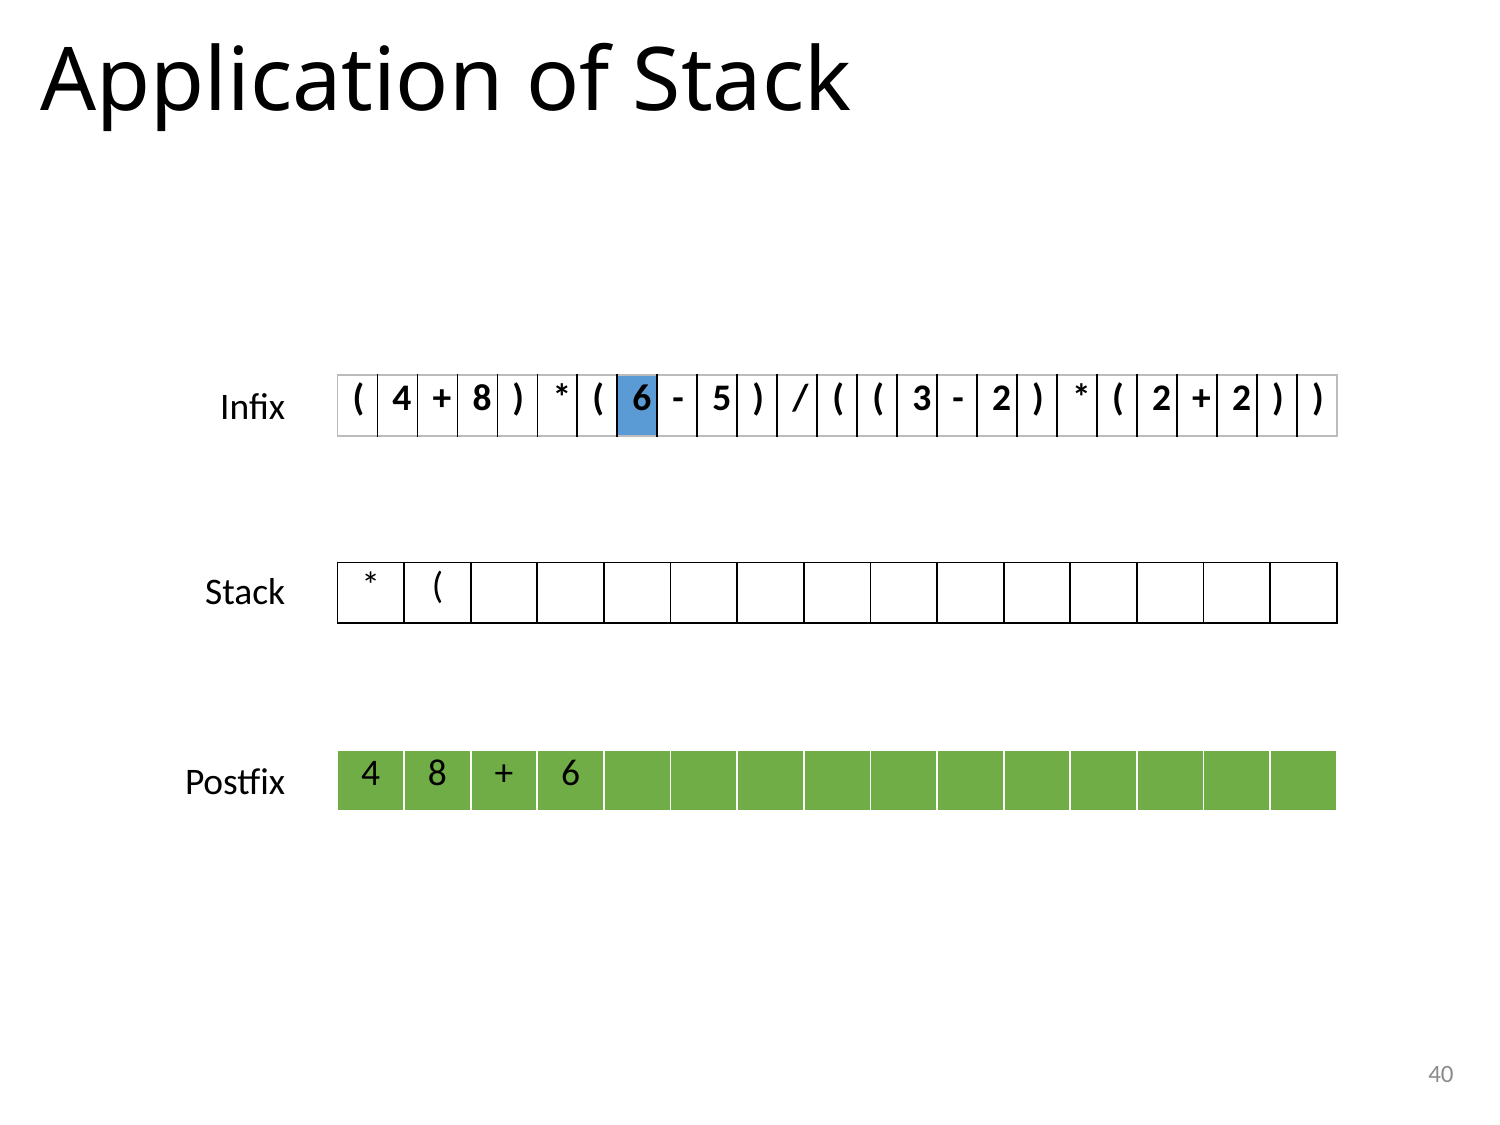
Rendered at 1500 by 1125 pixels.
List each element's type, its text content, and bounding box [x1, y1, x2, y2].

table_header ) [1298, 376, 1336, 435]
table_header [1005, 563, 1069, 622]
table_header 5 [698, 376, 736, 435]
table_header 8 [458, 376, 497, 435]
table_header 6 [538, 751, 603, 810]
table_header [472, 563, 536, 622]
table_header - [938, 376, 976, 435]
table_header ( [578, 376, 616, 435]
table_header [938, 563, 1003, 622]
table_header ) [498, 376, 537, 435]
table_header [671, 751, 736, 810]
table_header + [472, 751, 536, 810]
table_header ( [818, 376, 856, 435]
table_header 2 [978, 376, 1016, 435]
table_header [1071, 563, 1136, 622]
table_header 3 [898, 376, 936, 435]
table_header / [778, 376, 816, 435]
table_header 2 [1218, 376, 1256, 435]
table_header + [1178, 376, 1216, 435]
table_header 2 [1138, 376, 1176, 435]
table_header [805, 563, 870, 622]
table_header 4 [378, 376, 417, 435]
table_header [871, 563, 936, 622]
table_header [538, 563, 603, 622]
table_header ( [1098, 376, 1136, 435]
table_header [1204, 751, 1269, 810]
table_header [1071, 751, 1136, 810]
table_header [1204, 563, 1269, 622]
table_header [871, 751, 936, 810]
table_header 6 [618, 376, 656, 435]
table_header [605, 563, 670, 622]
table_header [671, 563, 736, 622]
table_header [1138, 563, 1203, 622]
title Application of Stack [25, 26, 1469, 138]
table_header ( [338, 376, 377, 435]
table_header [738, 563, 803, 622]
table_header ) [1258, 376, 1296, 435]
table_header ) [738, 376, 776, 435]
table_header [1005, 751, 1069, 810]
text_box Infix [134, 374, 300, 435]
table_header * [538, 376, 576, 435]
table_header 4 [338, 751, 403, 810]
table_header * [1058, 376, 1096, 435]
table_header ( [858, 376, 896, 435]
text_box Postfix [134, 749, 300, 810]
slide_number 40 [1131, 1042, 1469, 1103]
table_header ) [1018, 376, 1056, 435]
table_header 8 [405, 751, 470, 810]
table_header - [658, 376, 696, 435]
table_header [938, 751, 1003, 810]
table_header [605, 751, 670, 810]
table_header [1271, 563, 1336, 622]
table_header [738, 751, 803, 810]
table_header [1271, 751, 1336, 810]
table_header ( [405, 563, 470, 622]
text_box Stack [134, 559, 300, 620]
table_header [805, 751, 870, 810]
table_header [1138, 751, 1203, 810]
table_header + [418, 376, 457, 435]
table_header * [338, 563, 403, 622]
